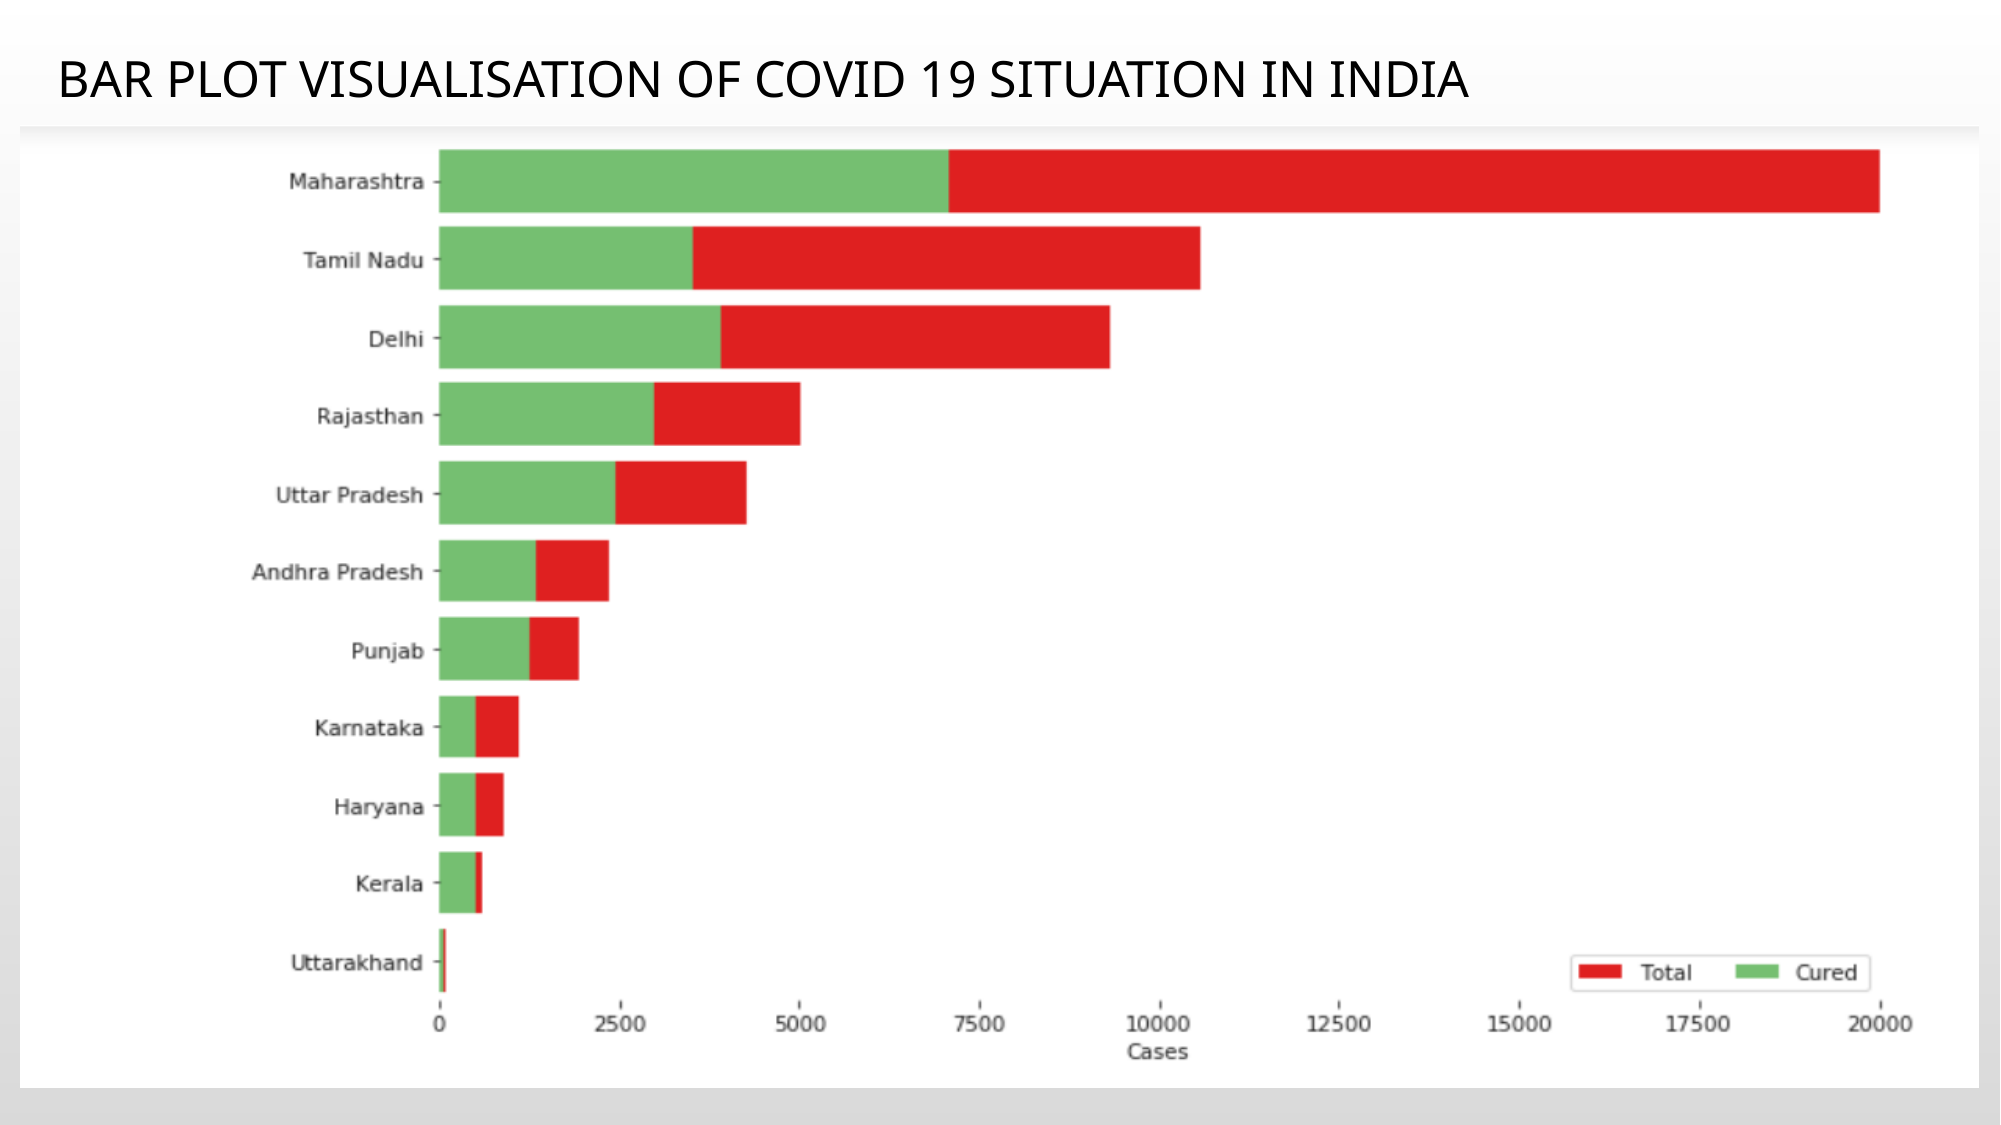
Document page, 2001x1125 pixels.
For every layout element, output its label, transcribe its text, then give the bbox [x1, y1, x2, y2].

picture [20, 125, 1980, 1088]
text_box BAR PLOT VISUALISATION OF COVID 19 SITUATION IN INDIA [43, 40, 1662, 115]
